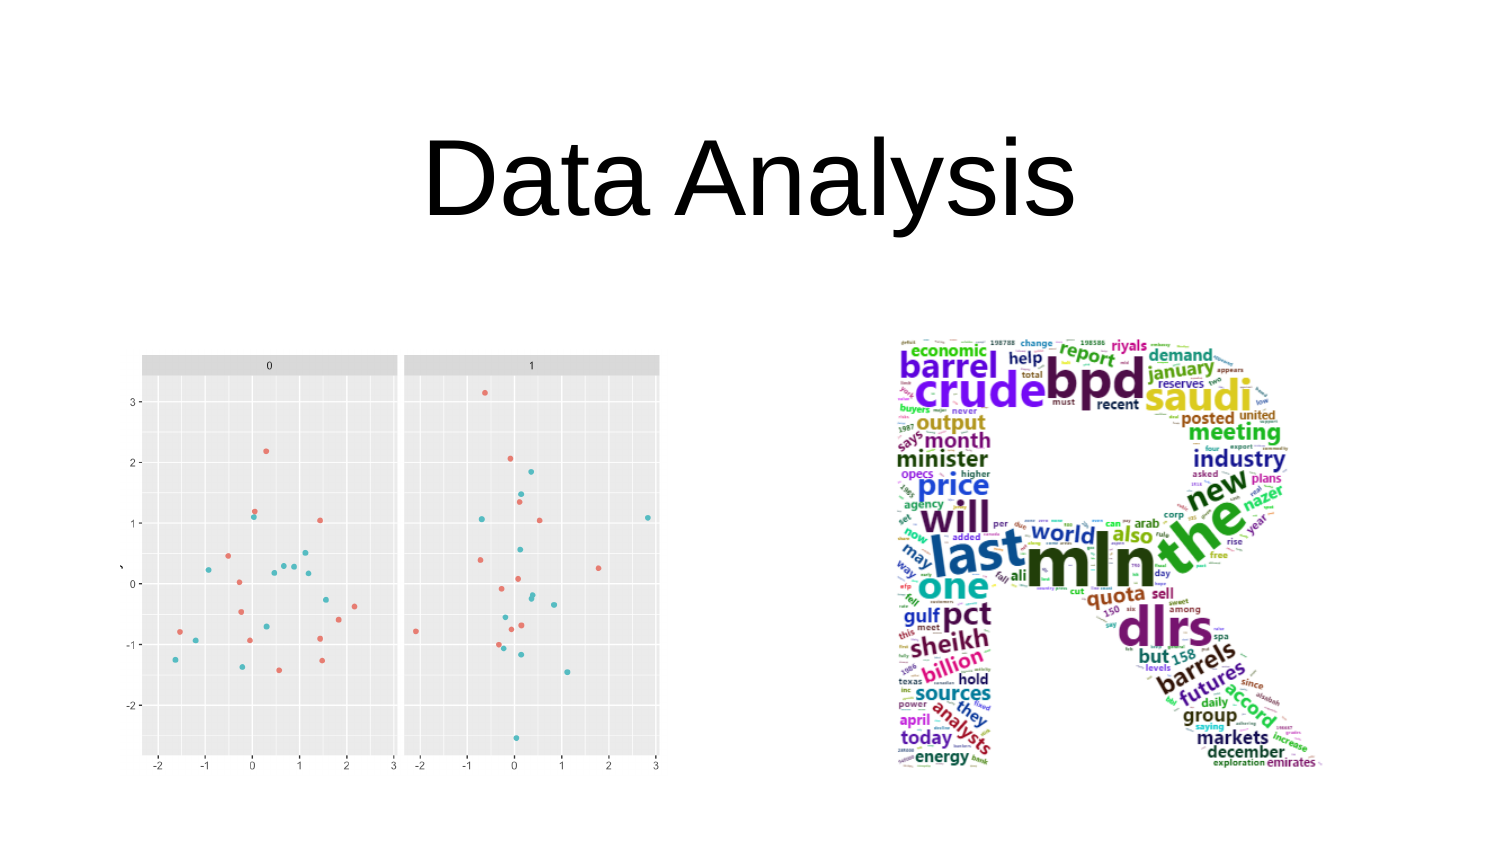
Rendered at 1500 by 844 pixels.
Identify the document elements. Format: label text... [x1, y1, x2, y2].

picture [789, 291, 1380, 806]
title Data Analysis [51, 70, 1449, 253]
picture [120, 349, 669, 776]
